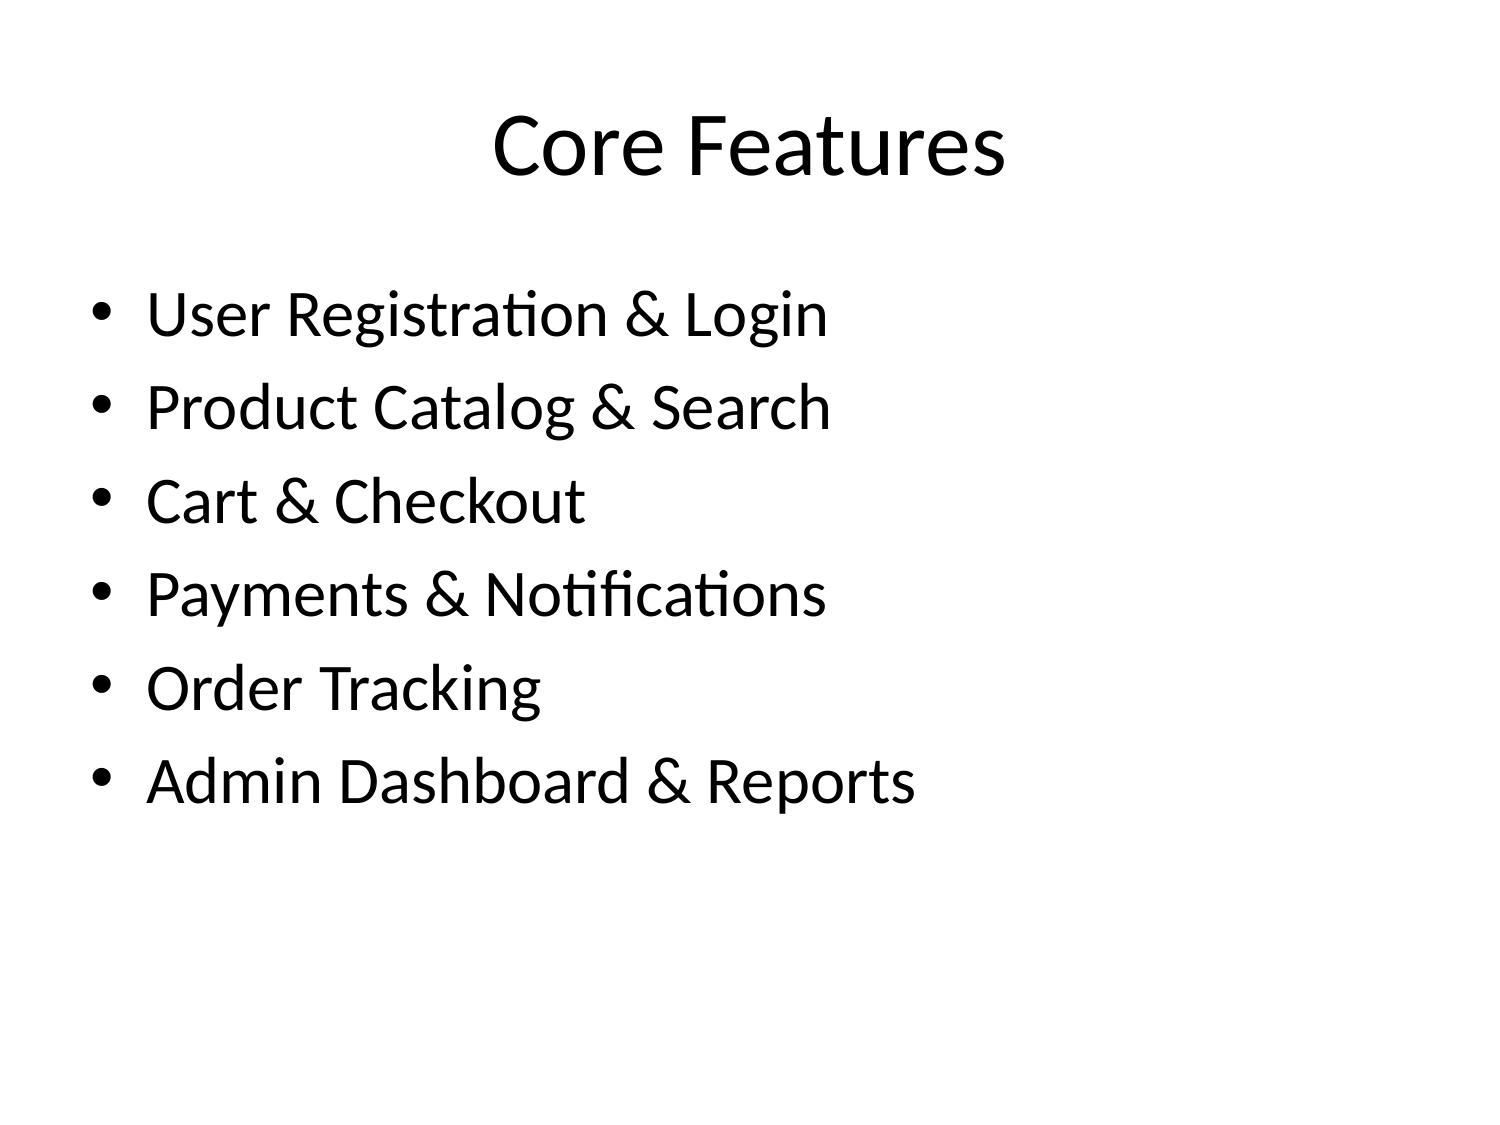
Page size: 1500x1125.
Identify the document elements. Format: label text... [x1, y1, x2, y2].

title Core Features [75, 45, 1425, 233]
list User Registration & Login Product Catalog & Search Cart & Checkout Payments & Notifications Order Tracking Admin Dashboard & Reports [75, 262, 1425, 1005]
